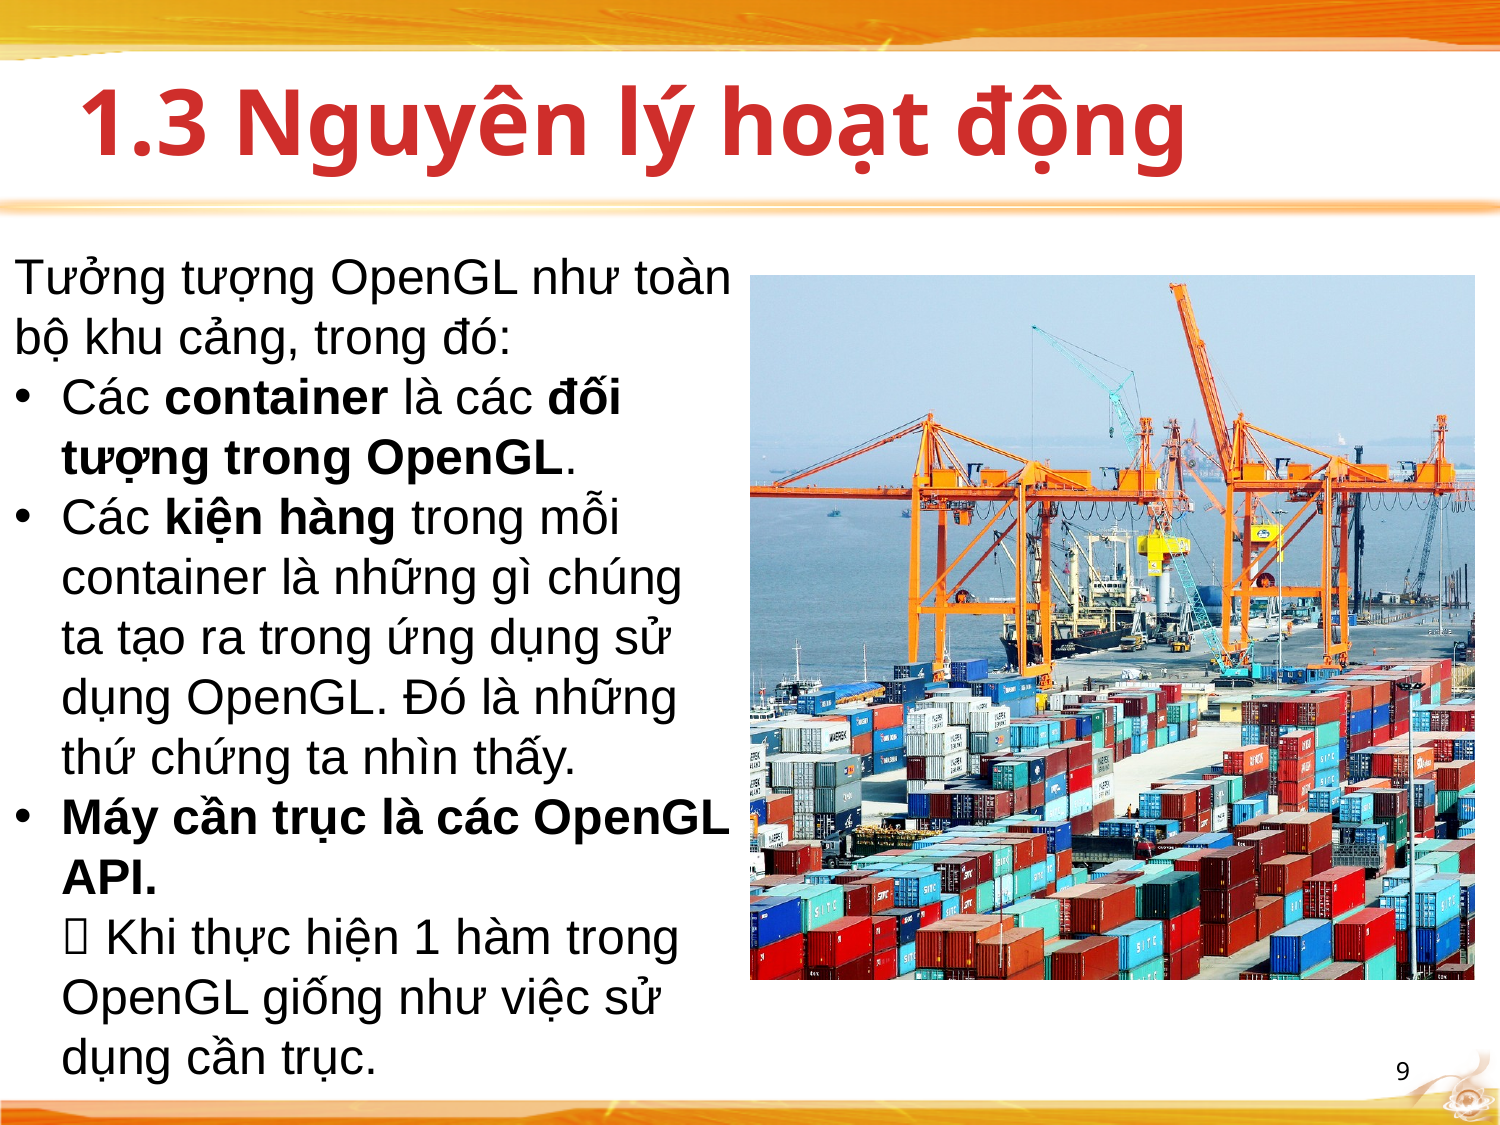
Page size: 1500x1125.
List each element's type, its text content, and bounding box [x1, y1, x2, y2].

slide_number 9 [1337, 1042, 1425, 1103]
title 1.3 Nguyên lý hoạt động [62, 24, 1475, 213]
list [749, 274, 1476, 981]
picture [0, 1087, 1399, 1125]
picture [0, 0, 1500, 63]
text_box Tưởng tượng OpenGL như toàn bộ khu cảng, trong đó: Các container là các đối tượng trong OpenGL. Các kiện hàng trong mỗi container là những gì chúng ta tạo ra trong ứng dụng sử dụng OpenGL. Đó là những thứ chứng ta nhìn thấy. Máy cần trục là các OpenGL API.  Khi thực hiện 1 hàm trong OpenGL giống như việc sử dụng cần trục. [0, 237, 750, 1093]
